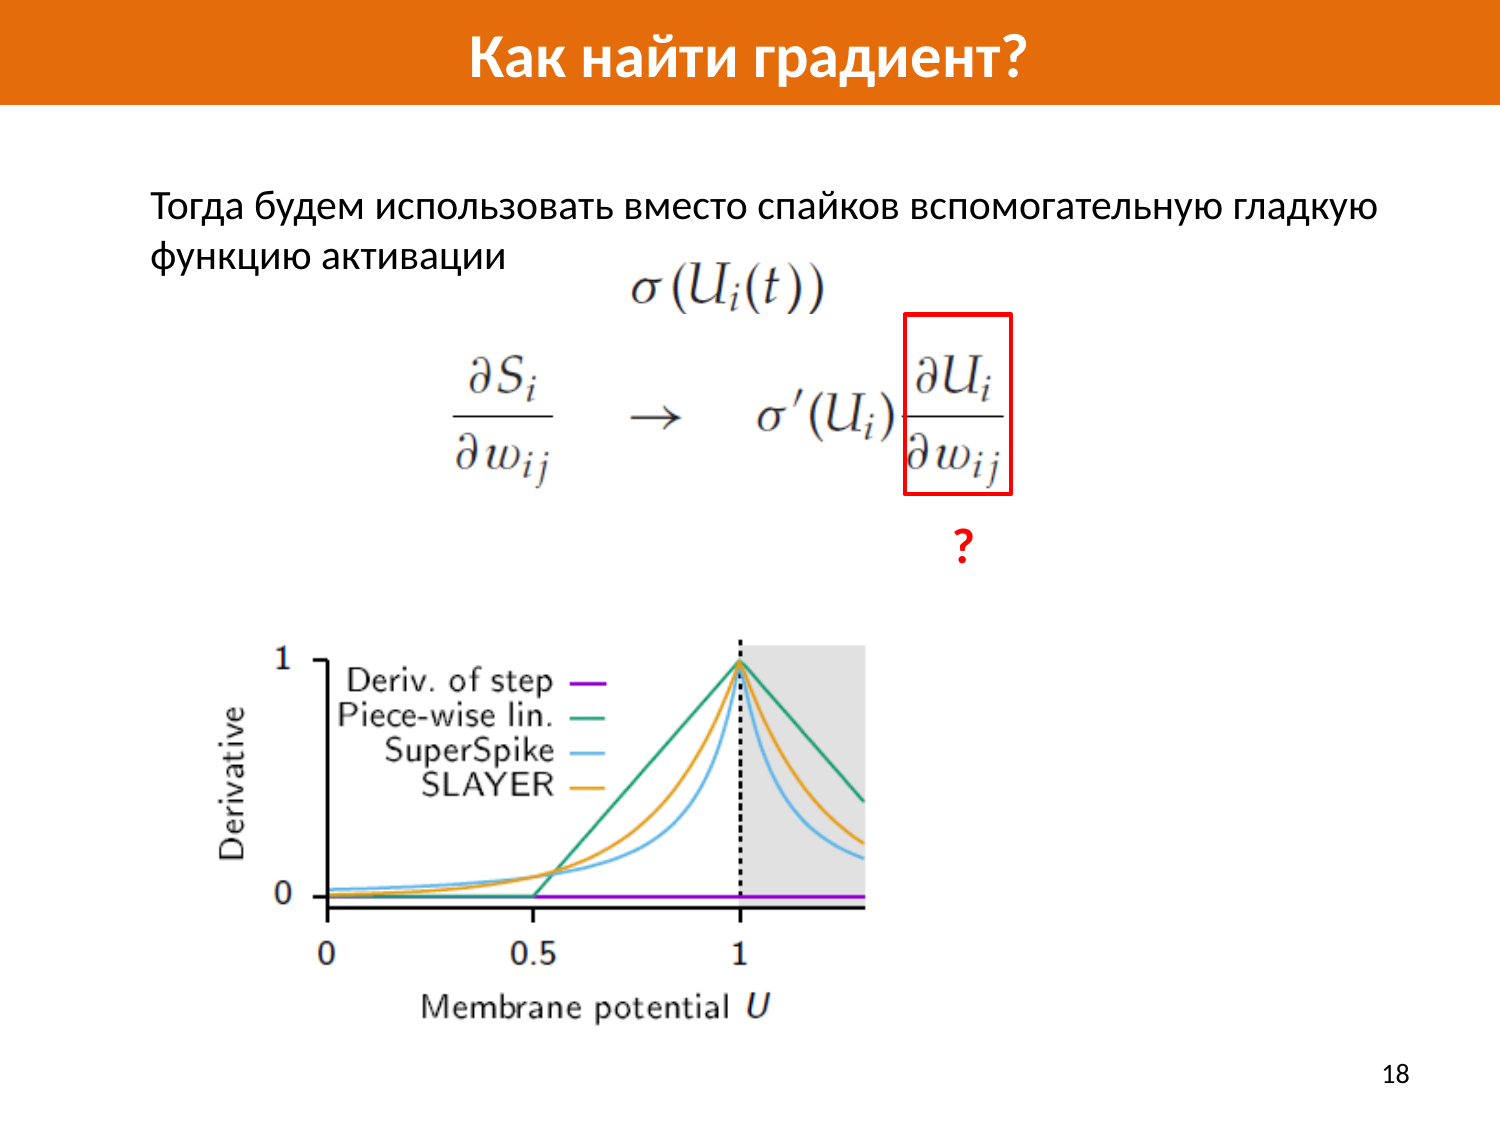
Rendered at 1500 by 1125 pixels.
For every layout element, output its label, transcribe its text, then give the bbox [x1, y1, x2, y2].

text_box ? [937, 506, 1500, 582]
slide_number 18 [1074, 1042, 1425, 1103]
title Как найти градиент? [0, 0, 1500, 105]
picture [194, 620, 884, 1036]
picture [436, 249, 1012, 505]
text_box Тогда будем использовать вместо спайков вспомогательную гладкую функцию активации [135, 170, 1412, 911]
